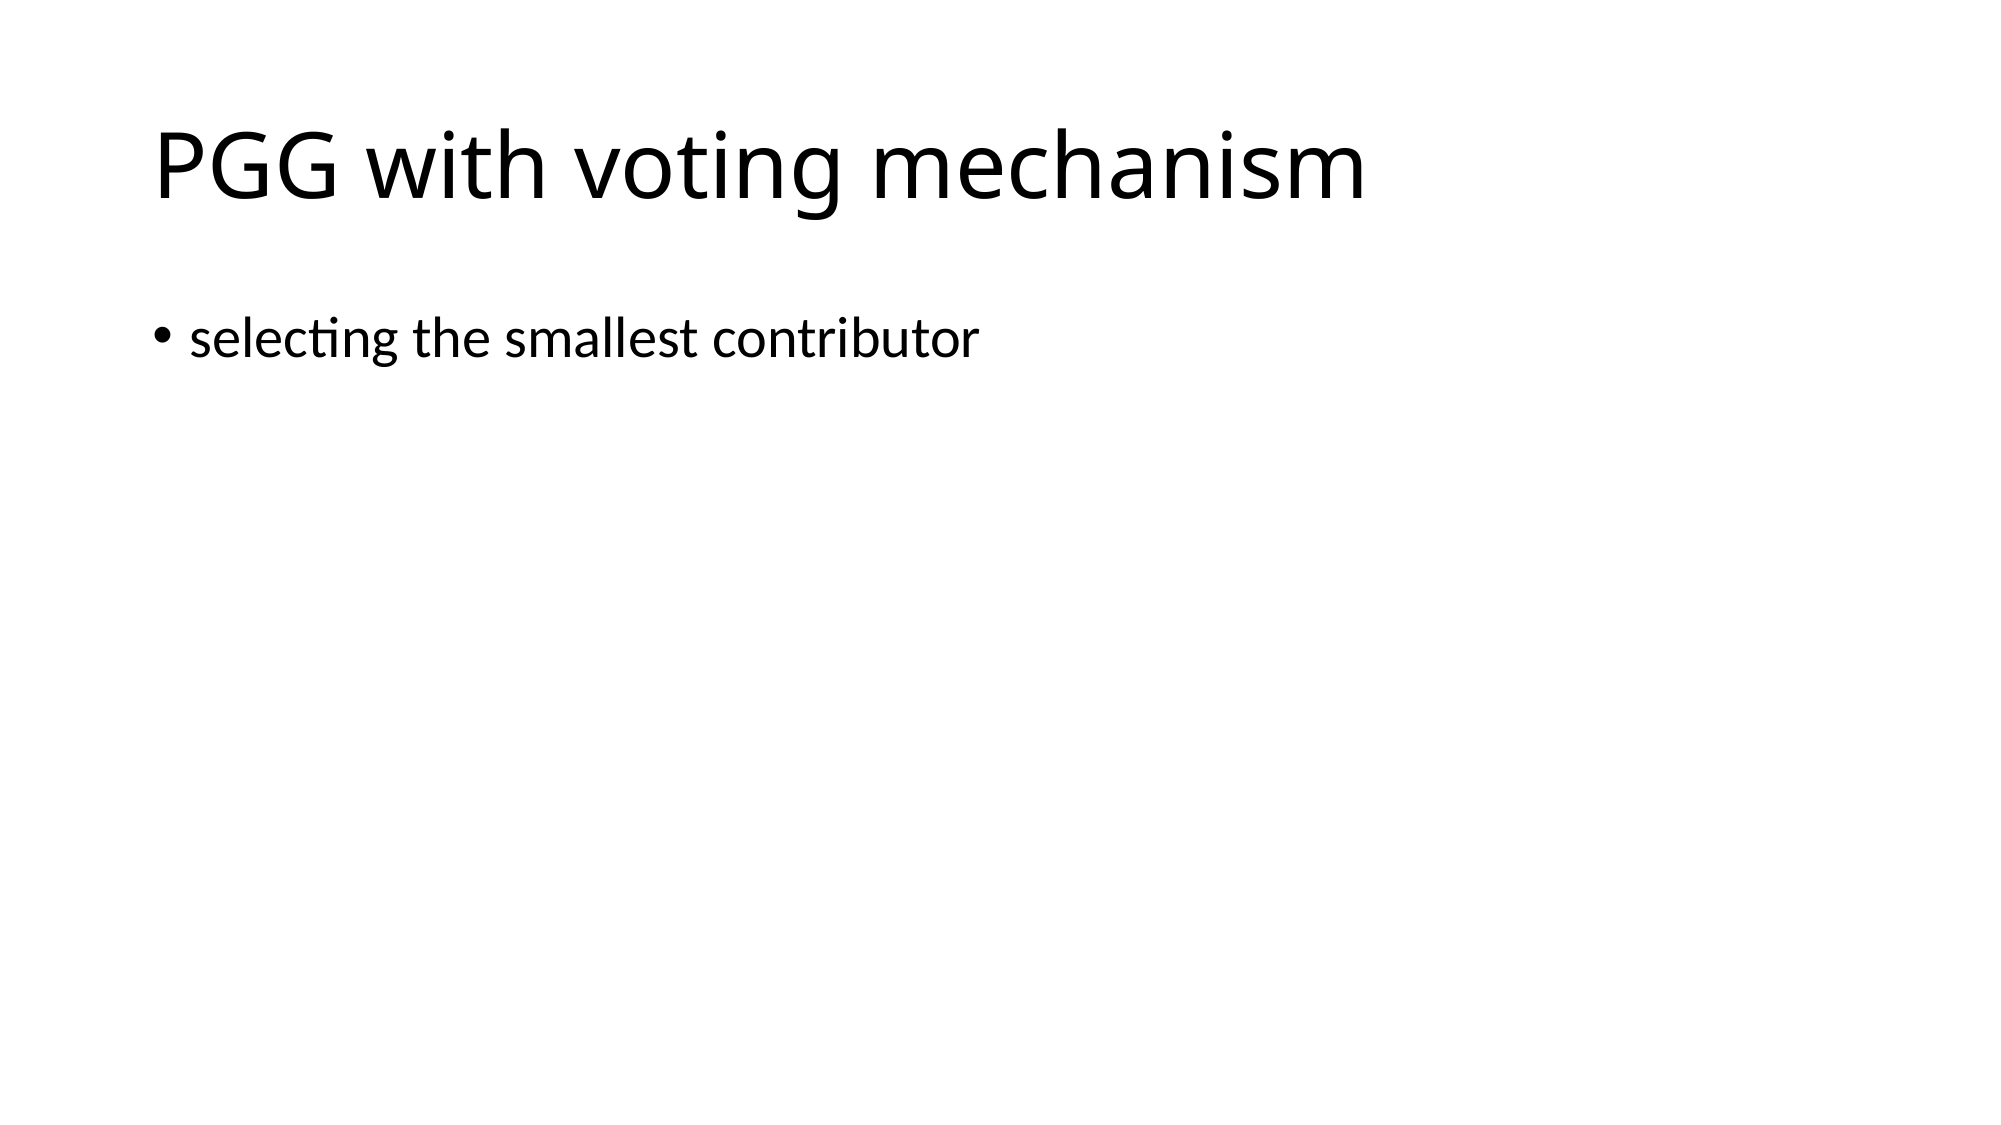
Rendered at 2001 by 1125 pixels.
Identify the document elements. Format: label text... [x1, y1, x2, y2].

list selecting the smallest contributor [137, 299, 1863, 1014]
title PGG with voting mechanism [137, 59, 1863, 278]
